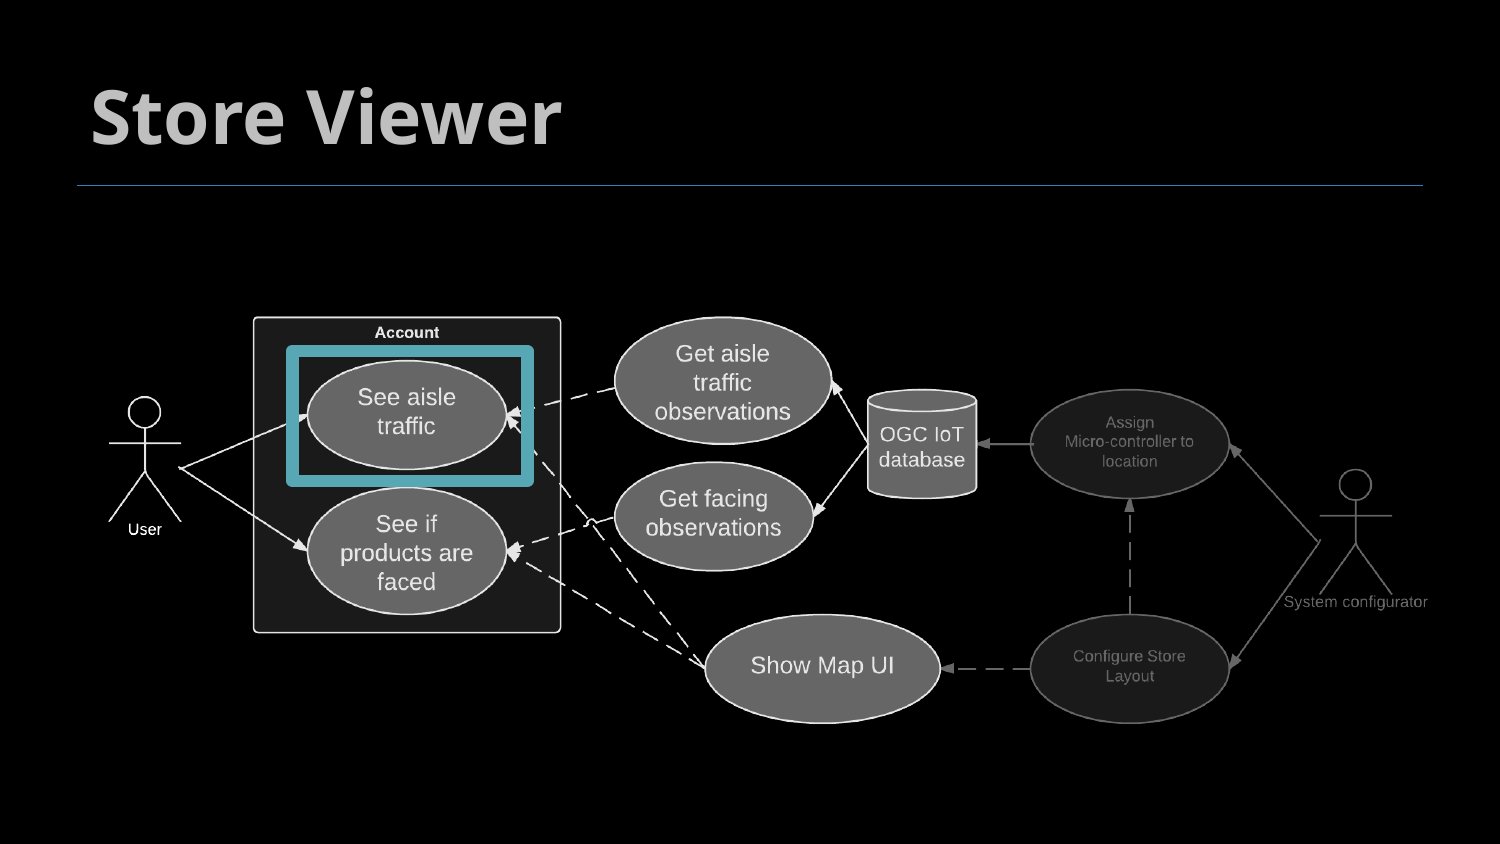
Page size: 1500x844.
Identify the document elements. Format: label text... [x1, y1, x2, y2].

title Store Viewer [75, 33, 1425, 160]
picture [0, 161, 1500, 759]
